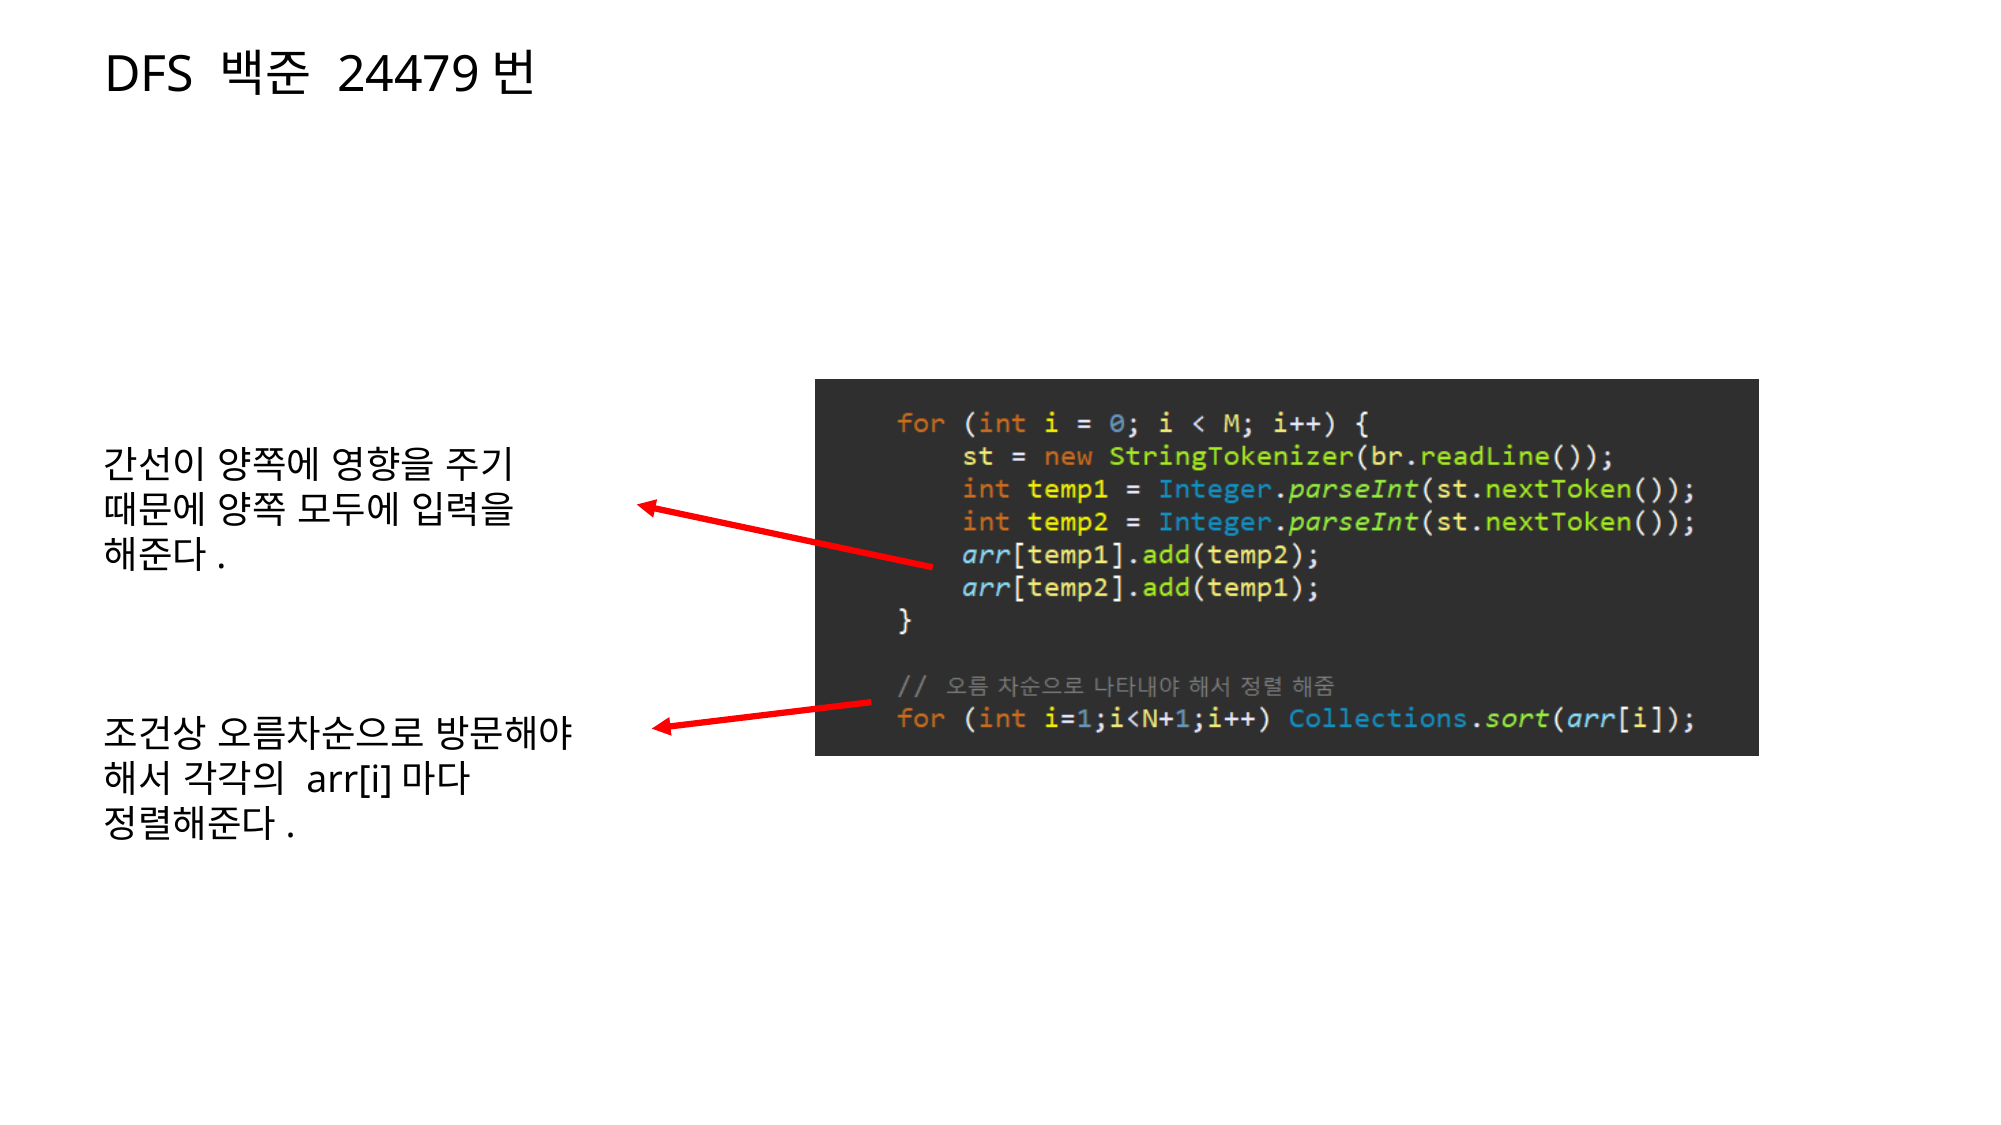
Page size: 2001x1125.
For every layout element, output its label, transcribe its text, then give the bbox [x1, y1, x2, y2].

text_box 간선이 양쪽에 영향을 주기 때문에 양쪽 모두에 입력을 해준다. [89, 434, 617, 584]
text_box 조건상 오름차순으로 방문해야 해서 각각의 arr[i]마다 정렬해준다. [89, 702, 617, 852]
text_box DFS 백준 24479번 [89, 34, 1324, 109]
picture [815, 379, 1759, 756]
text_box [651, 702, 872, 729]
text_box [636, 504, 933, 568]
